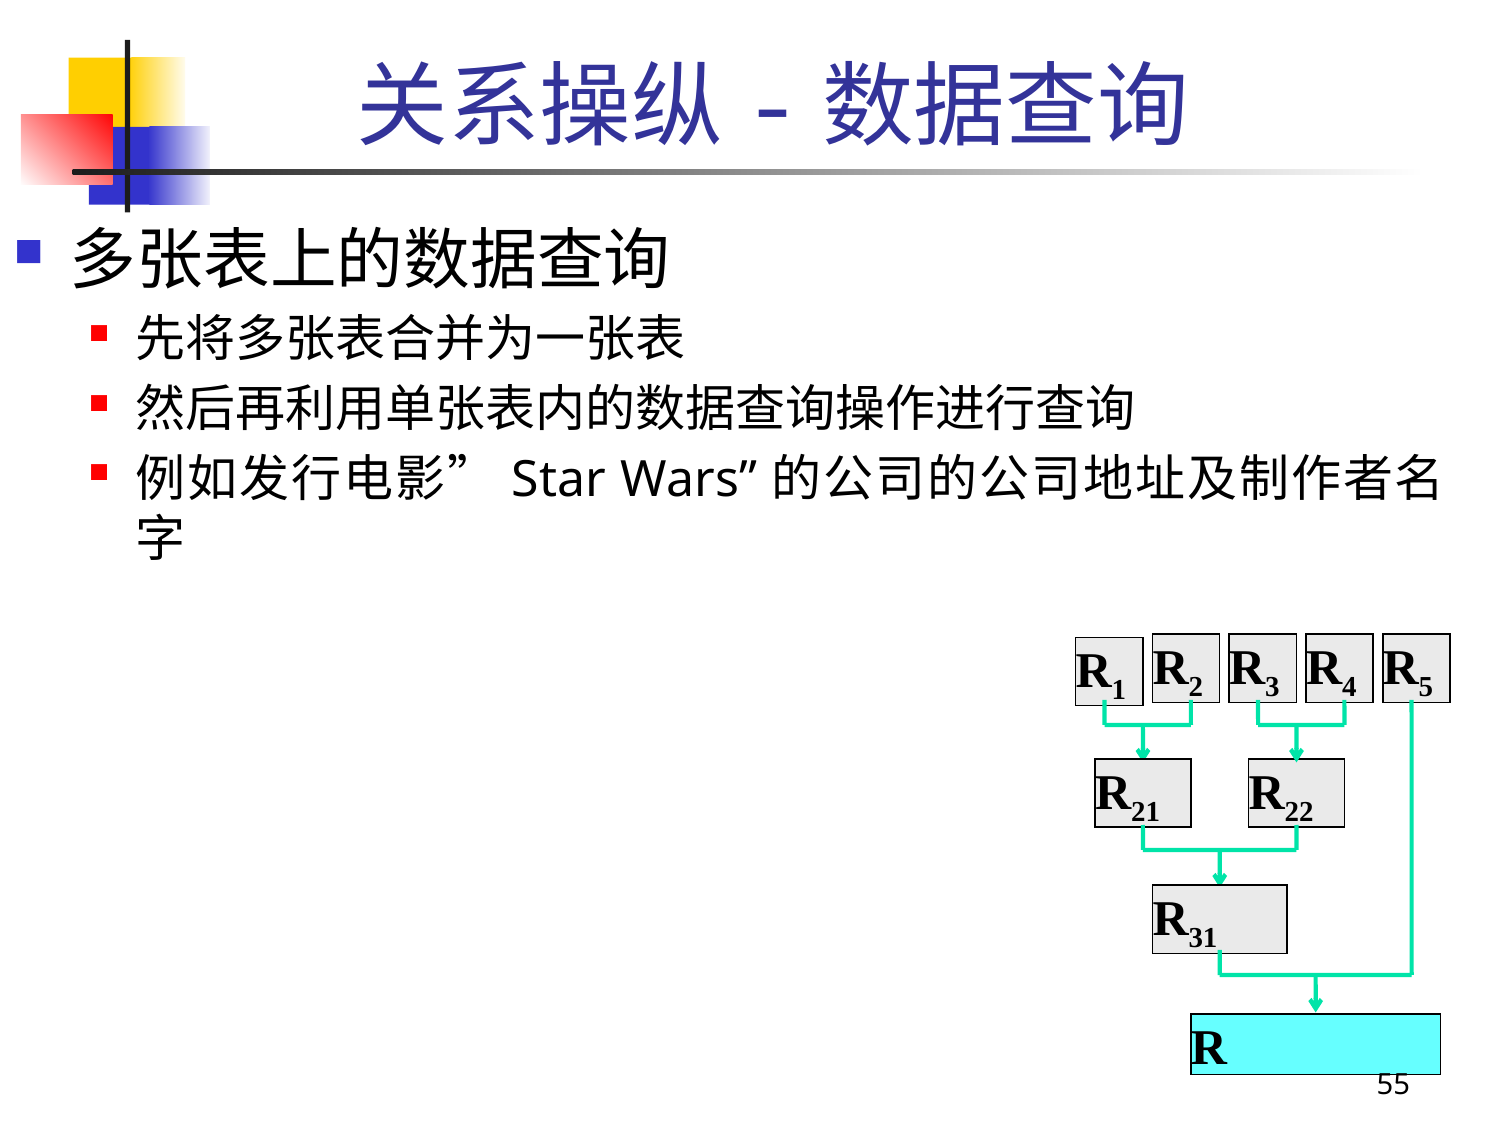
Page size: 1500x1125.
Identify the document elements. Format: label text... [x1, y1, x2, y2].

title 关系操纵-数据查询 [112, 37, 1392, 167]
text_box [538, 637, 1451, 1075]
list 多张表上的数据查询 先将多张表合并为一张表 然后再利用单张表内的数据查询操作进行查询 例如发行电影”Star Wars”的公司的公司地址及制作者名字 [0, 208, 1461, 1097]
slide_number 55 [1112, 1075, 1426, 1113]
